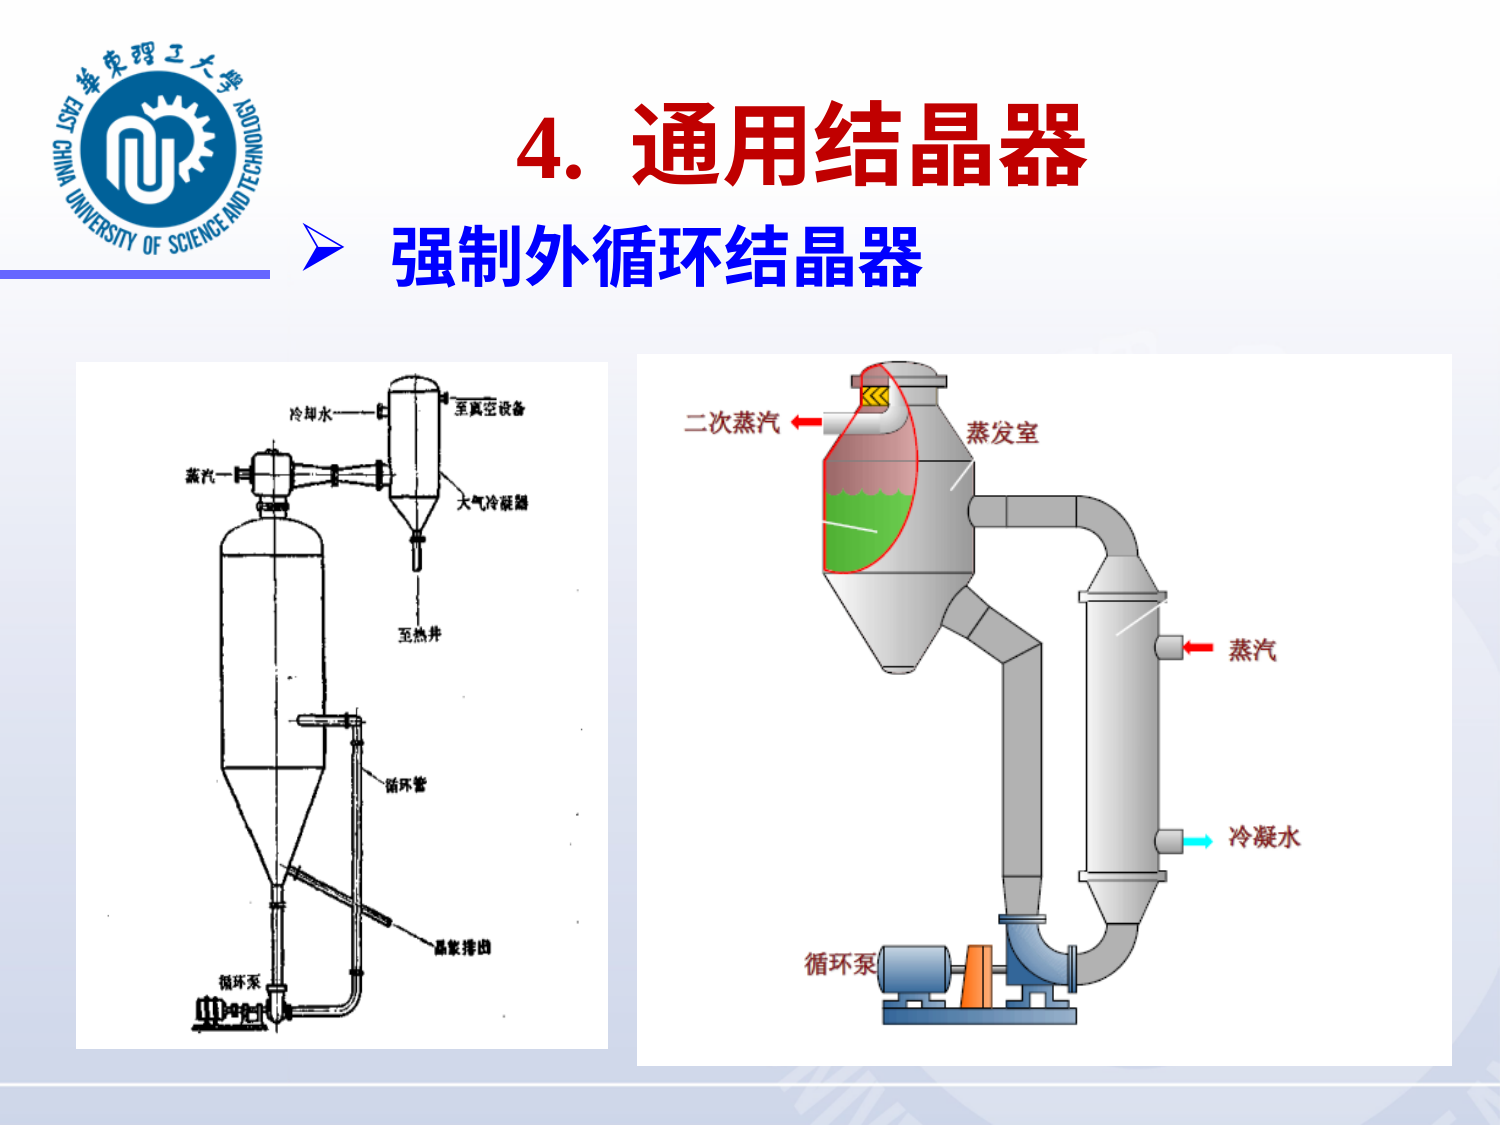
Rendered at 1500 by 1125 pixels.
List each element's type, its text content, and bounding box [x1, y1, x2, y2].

text_box 强制外循环结晶器 [282, 201, 1426, 309]
picture [0, 0, 1500, 1125]
text_box 4. 通用结晶器 [293, 79, 1290, 201]
